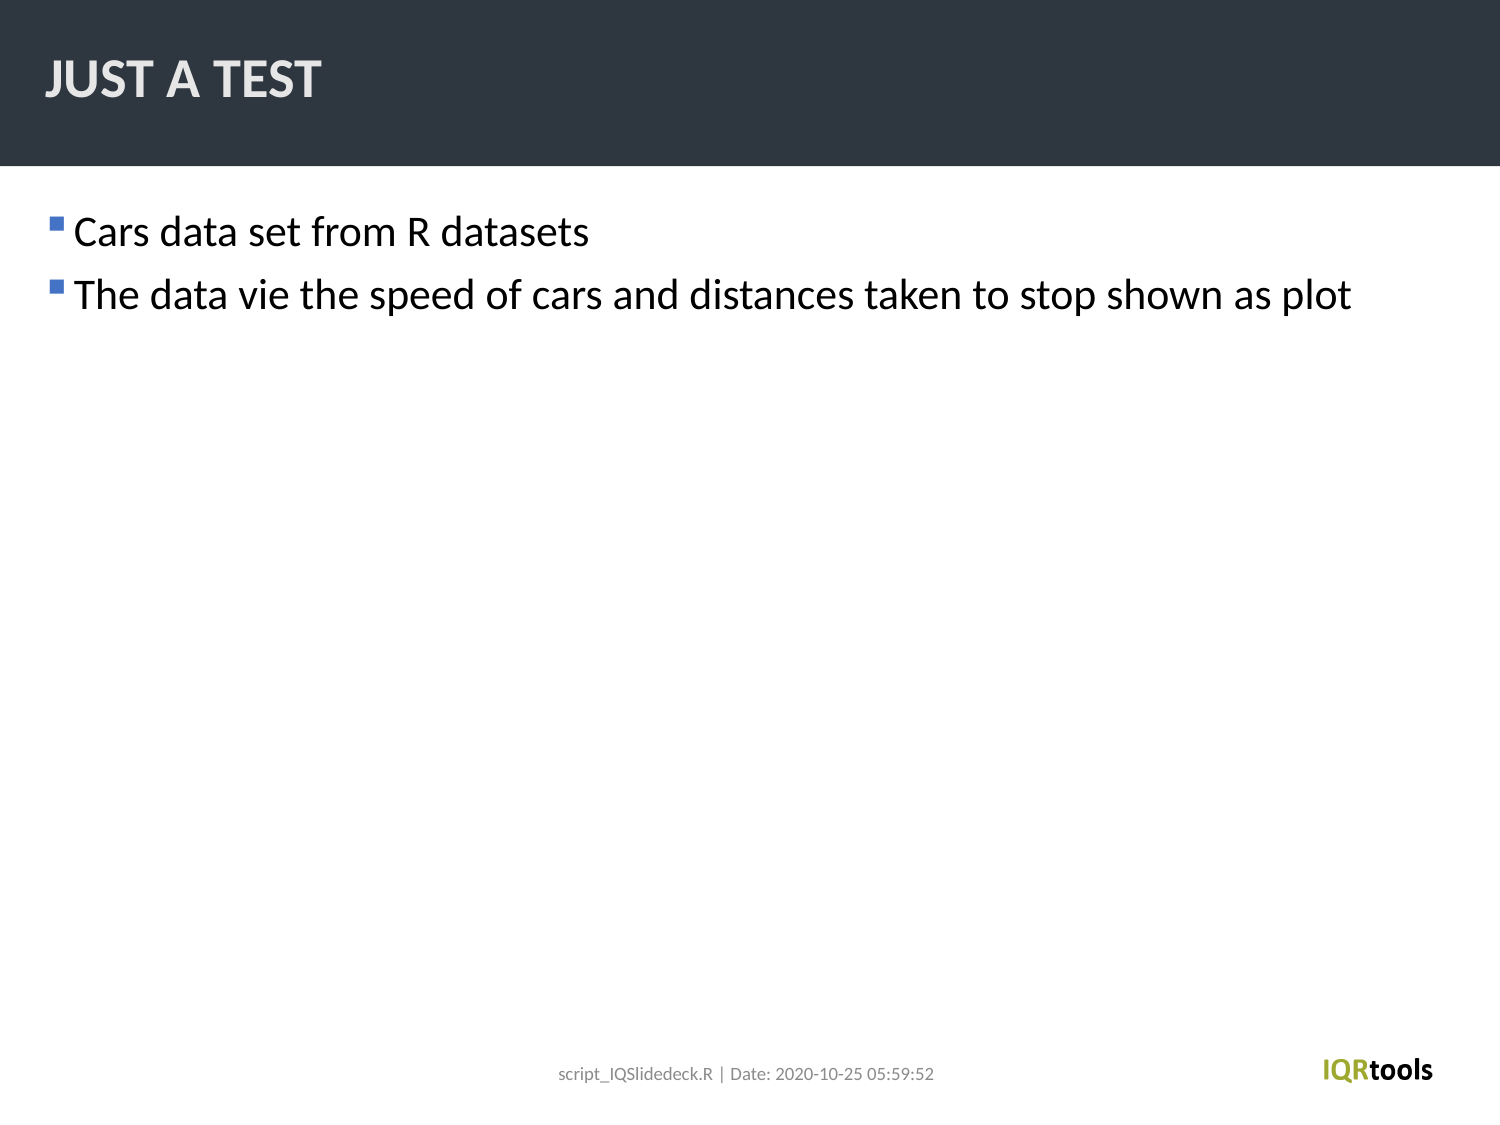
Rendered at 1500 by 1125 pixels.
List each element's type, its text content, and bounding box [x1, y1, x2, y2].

footer script_IQSlidedeck.R | Date: 2020-10-25 05:59:52 [386, 1042, 1106, 1103]
title Just a test [0, 0, 1500, 167]
picture [1306, 1042, 1463, 1103]
list Cars data set from R datasets The data vie the speed of cars and distances taken to stop shown as plot [30, 201, 1464, 1014]
